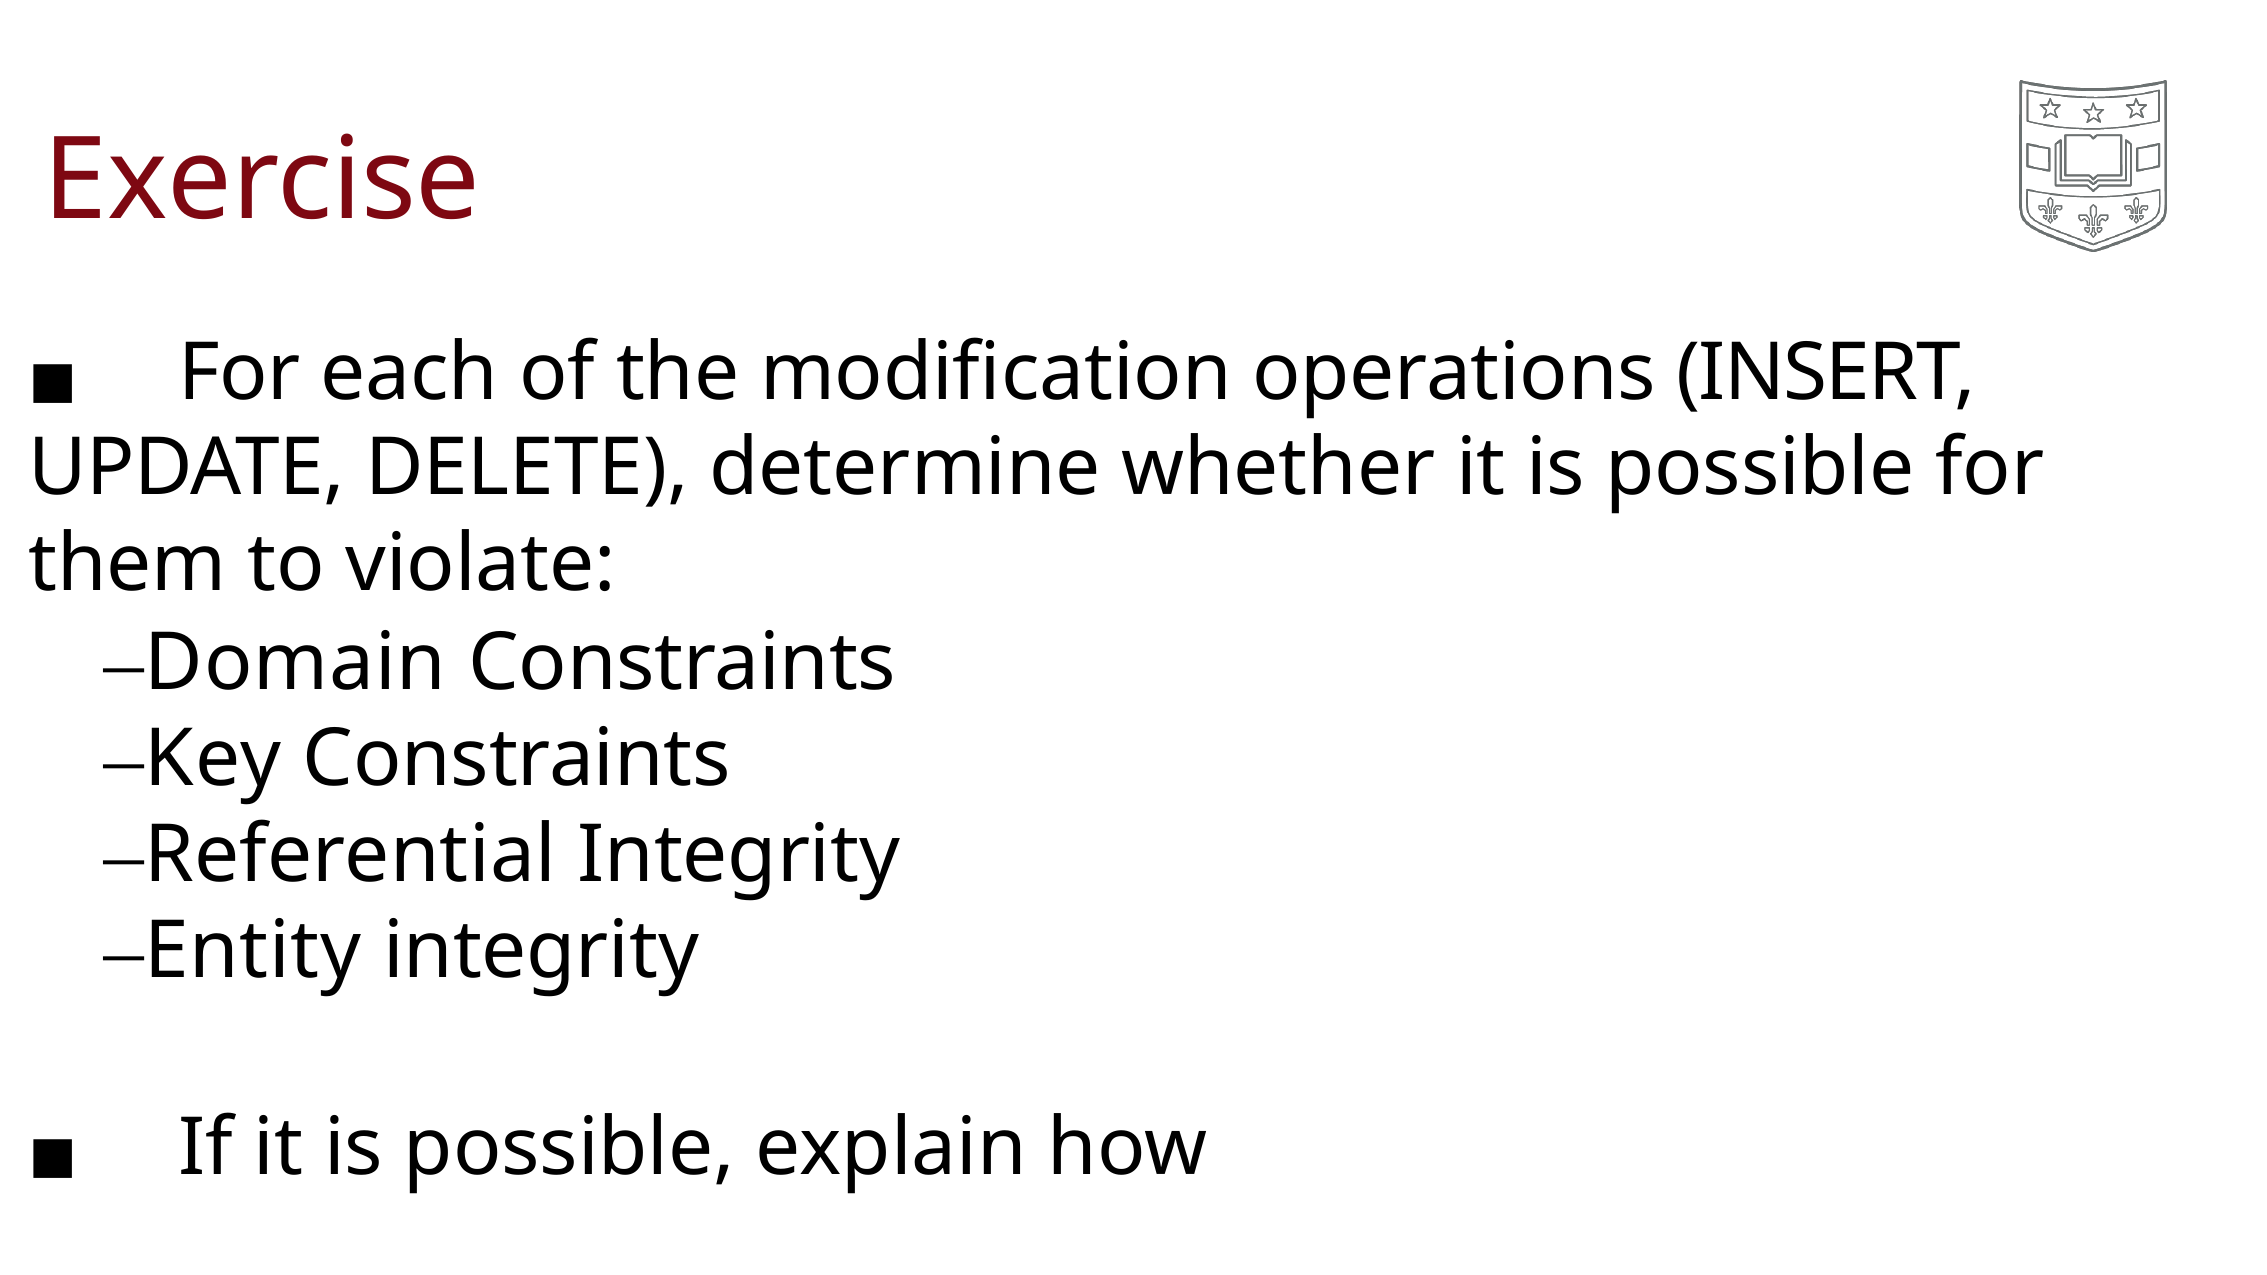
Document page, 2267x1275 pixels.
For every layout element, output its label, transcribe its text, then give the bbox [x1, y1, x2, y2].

title Exercise [41, 101, 522, 317]
picture [2019, 80, 2167, 252]
text_box ◼ For each of the modification operations (INSERT, UPDATE, DELETE), determine whether it is possible for them to violate: –Domain Constraints –Key Constraints –Referential Integrity –Entity integrity ◼ If it is possible, explain how [26, 321, 2239, 1191]
